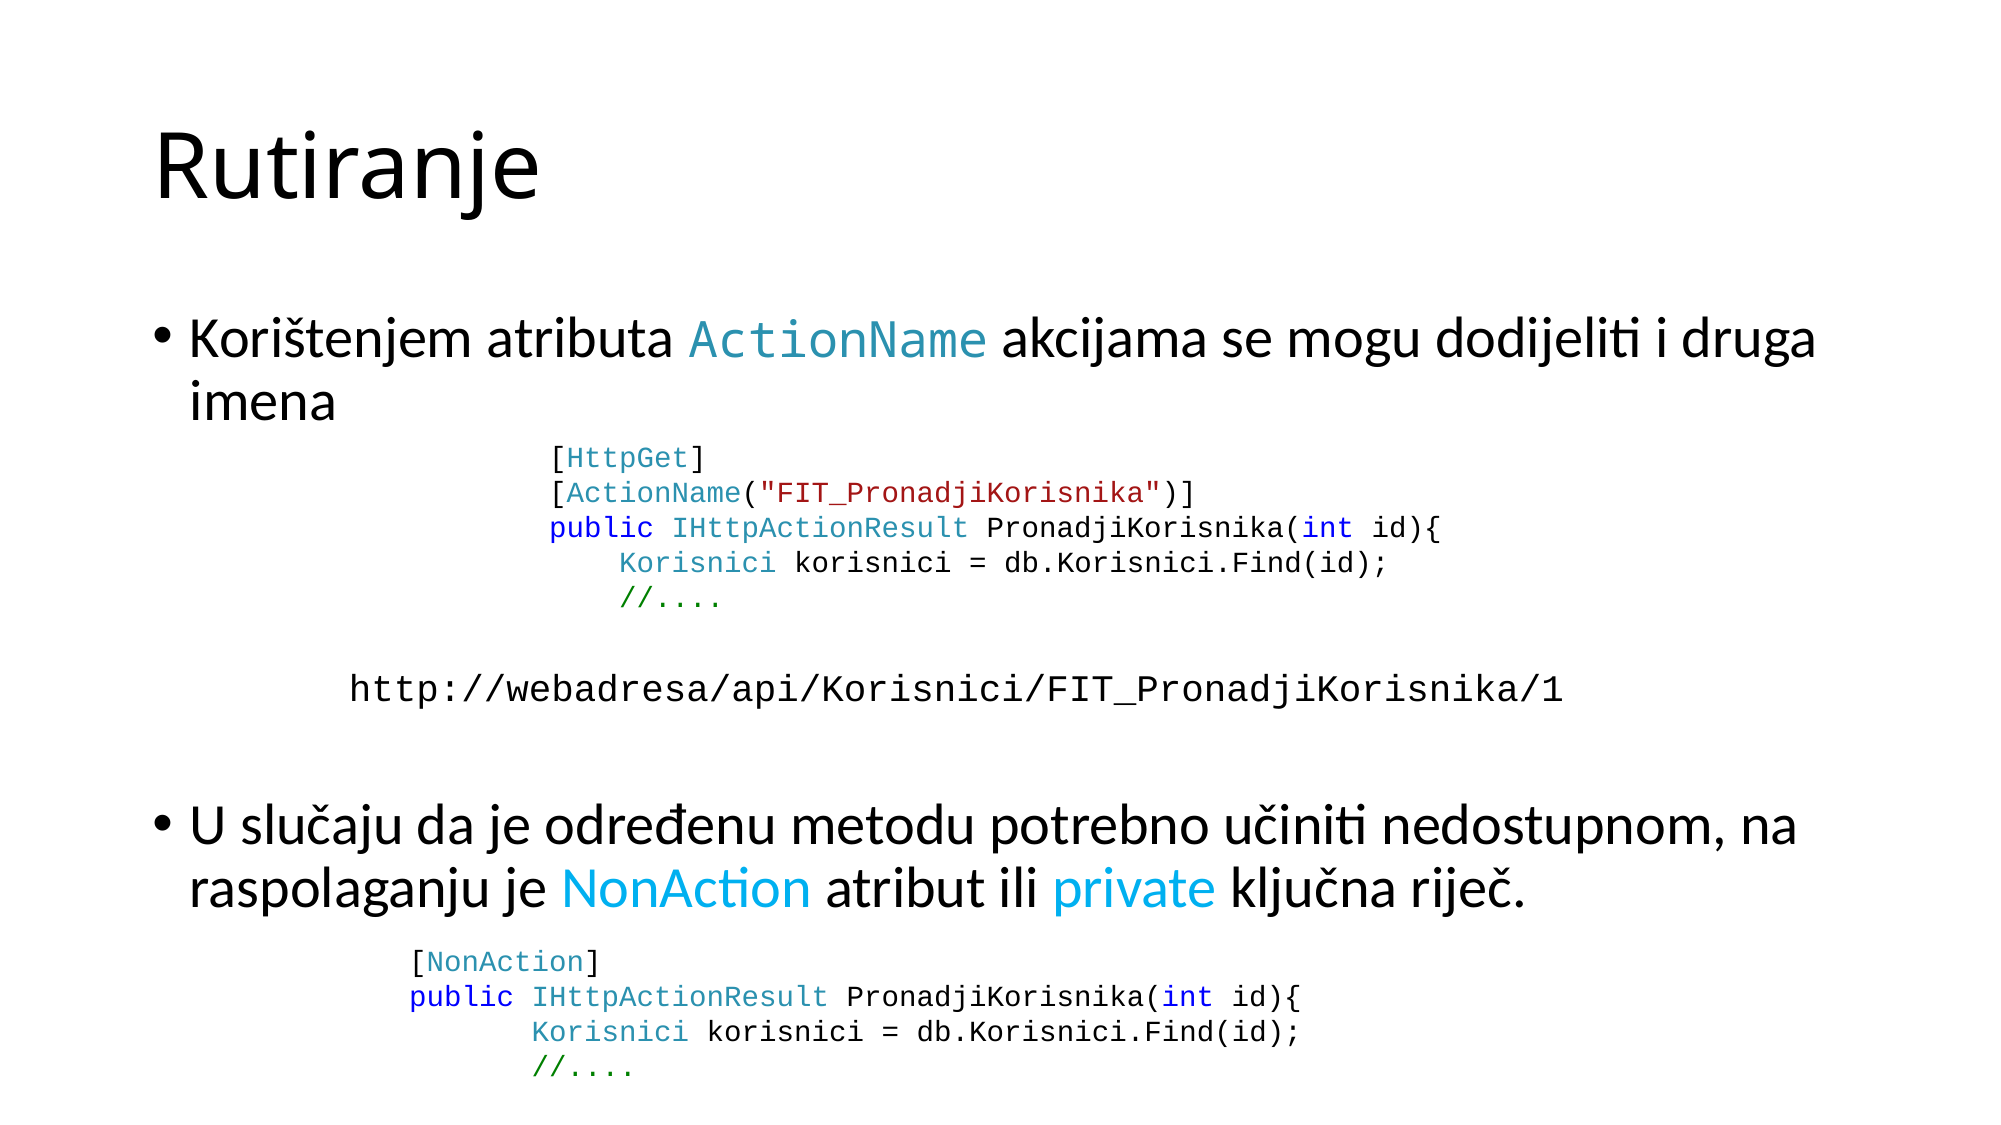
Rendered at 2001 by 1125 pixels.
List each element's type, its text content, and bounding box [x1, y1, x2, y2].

text_box [NonAction] public IHttpActionResult PronadjiKorisnika(int id){ Korisnici korisnici = db.Korisnici.Find(id); //.... [394, 934, 1706, 1090]
text_box [HttpGet] [ActionName("FIT_PronadjiKorisnika")] public IHttpActionResult PronadjiKorisnika(int id){ Korisnici korisnici = db.Korisnici.Find(id); //.... [394, 430, 1635, 621]
title Rutiranje [137, 59, 1863, 278]
list Korištenjem atributa ActionName akcijama se mogu dodijeliti i druga imena U slučaju da je određenu metodu potrebno učiniti nedostupnom, na raspolaganju je NonAction atribut ili private ključna riječ. [137, 299, 1863, 1014]
text_box http://webadresa/api/Korisnici/FIT_PronadjiKorisnika/1 [333, 656, 1579, 717]
